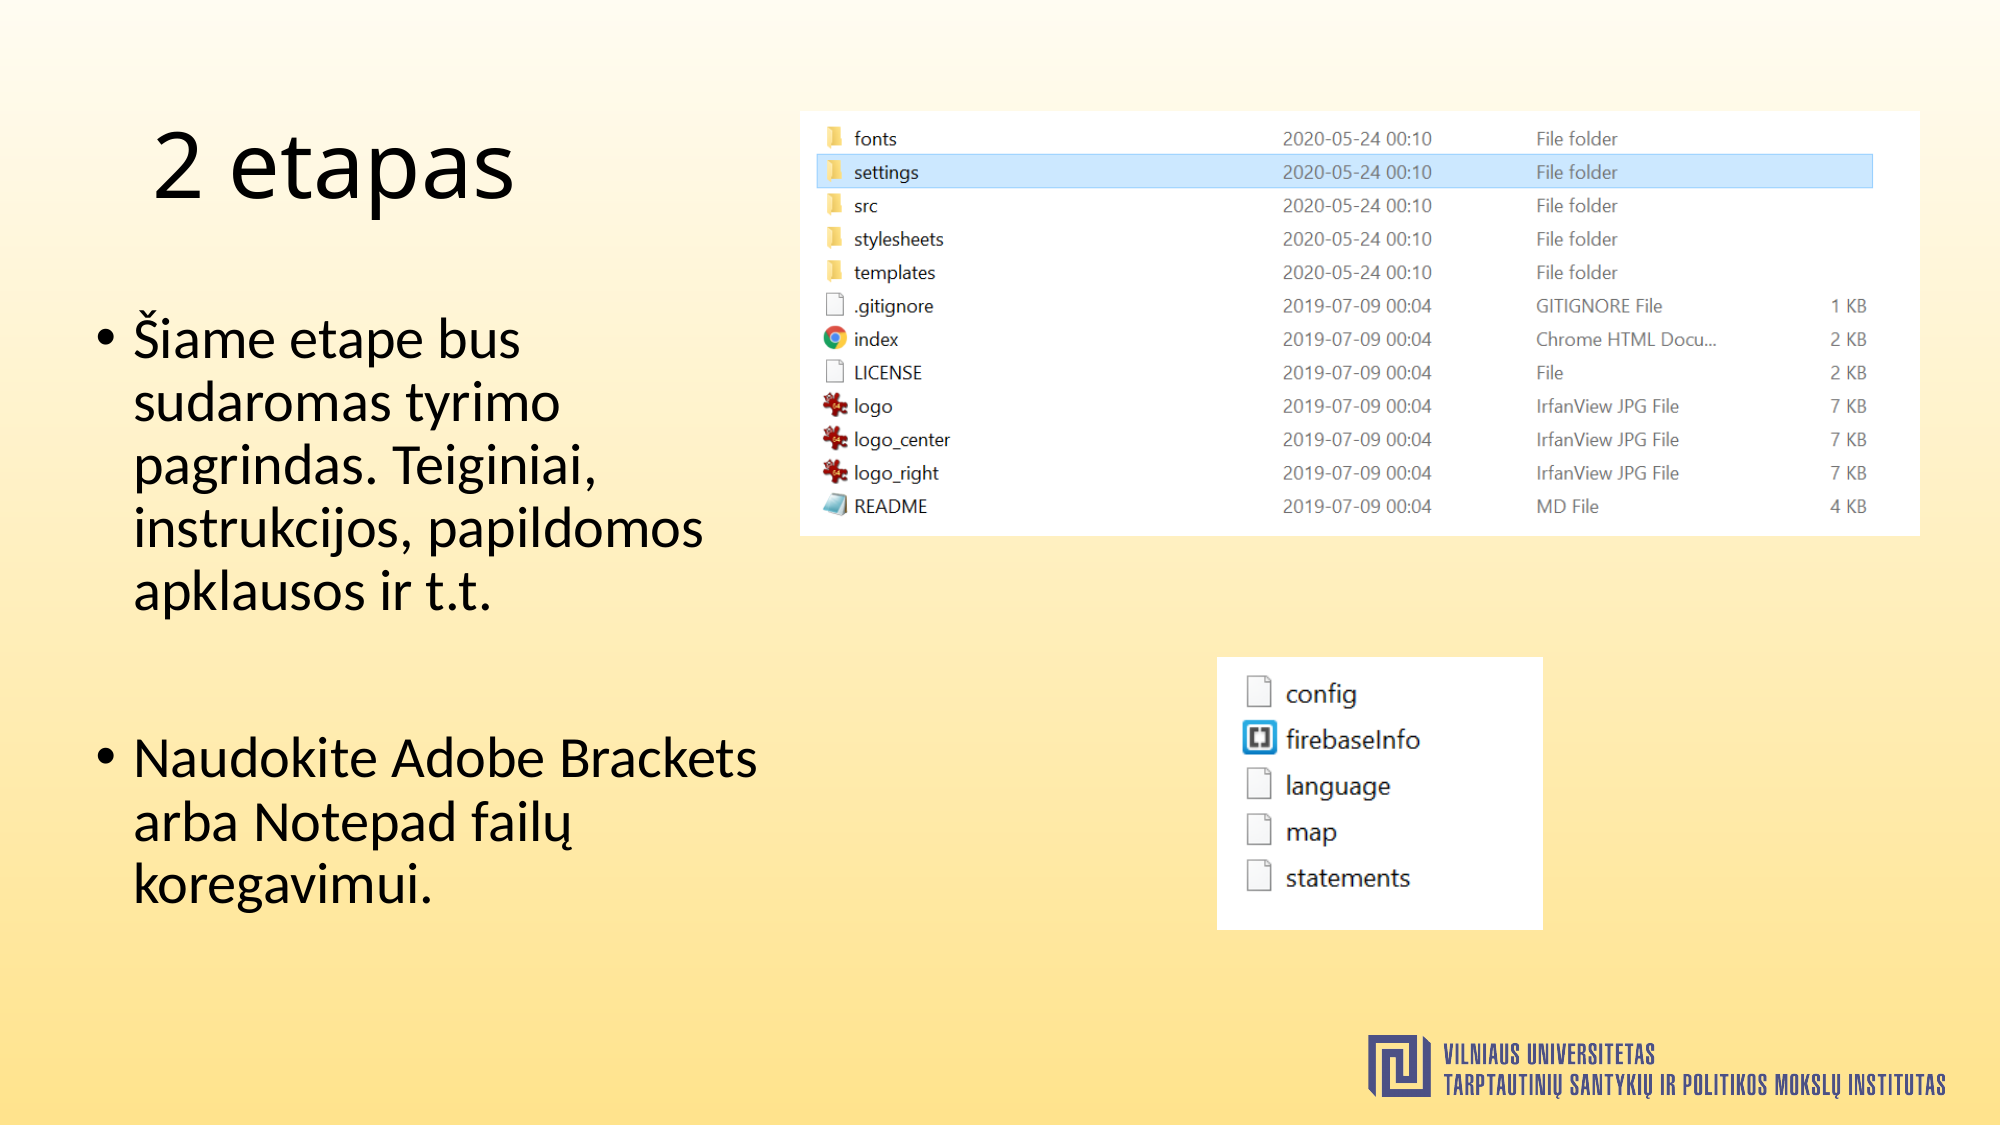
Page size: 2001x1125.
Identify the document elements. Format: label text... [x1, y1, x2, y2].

list Šiame etape bus sudaromas tyrimo pagrindas. Teiginiai, instrukcijos, papildomos apklausos ir t.t. Naudokite Adobe Brackets arba Notepad failų koregavimui. [80, 300, 784, 1015]
picture [800, 111, 1920, 536]
title 2 etapas [137, 59, 1863, 278]
picture [1217, 657, 1543, 930]
